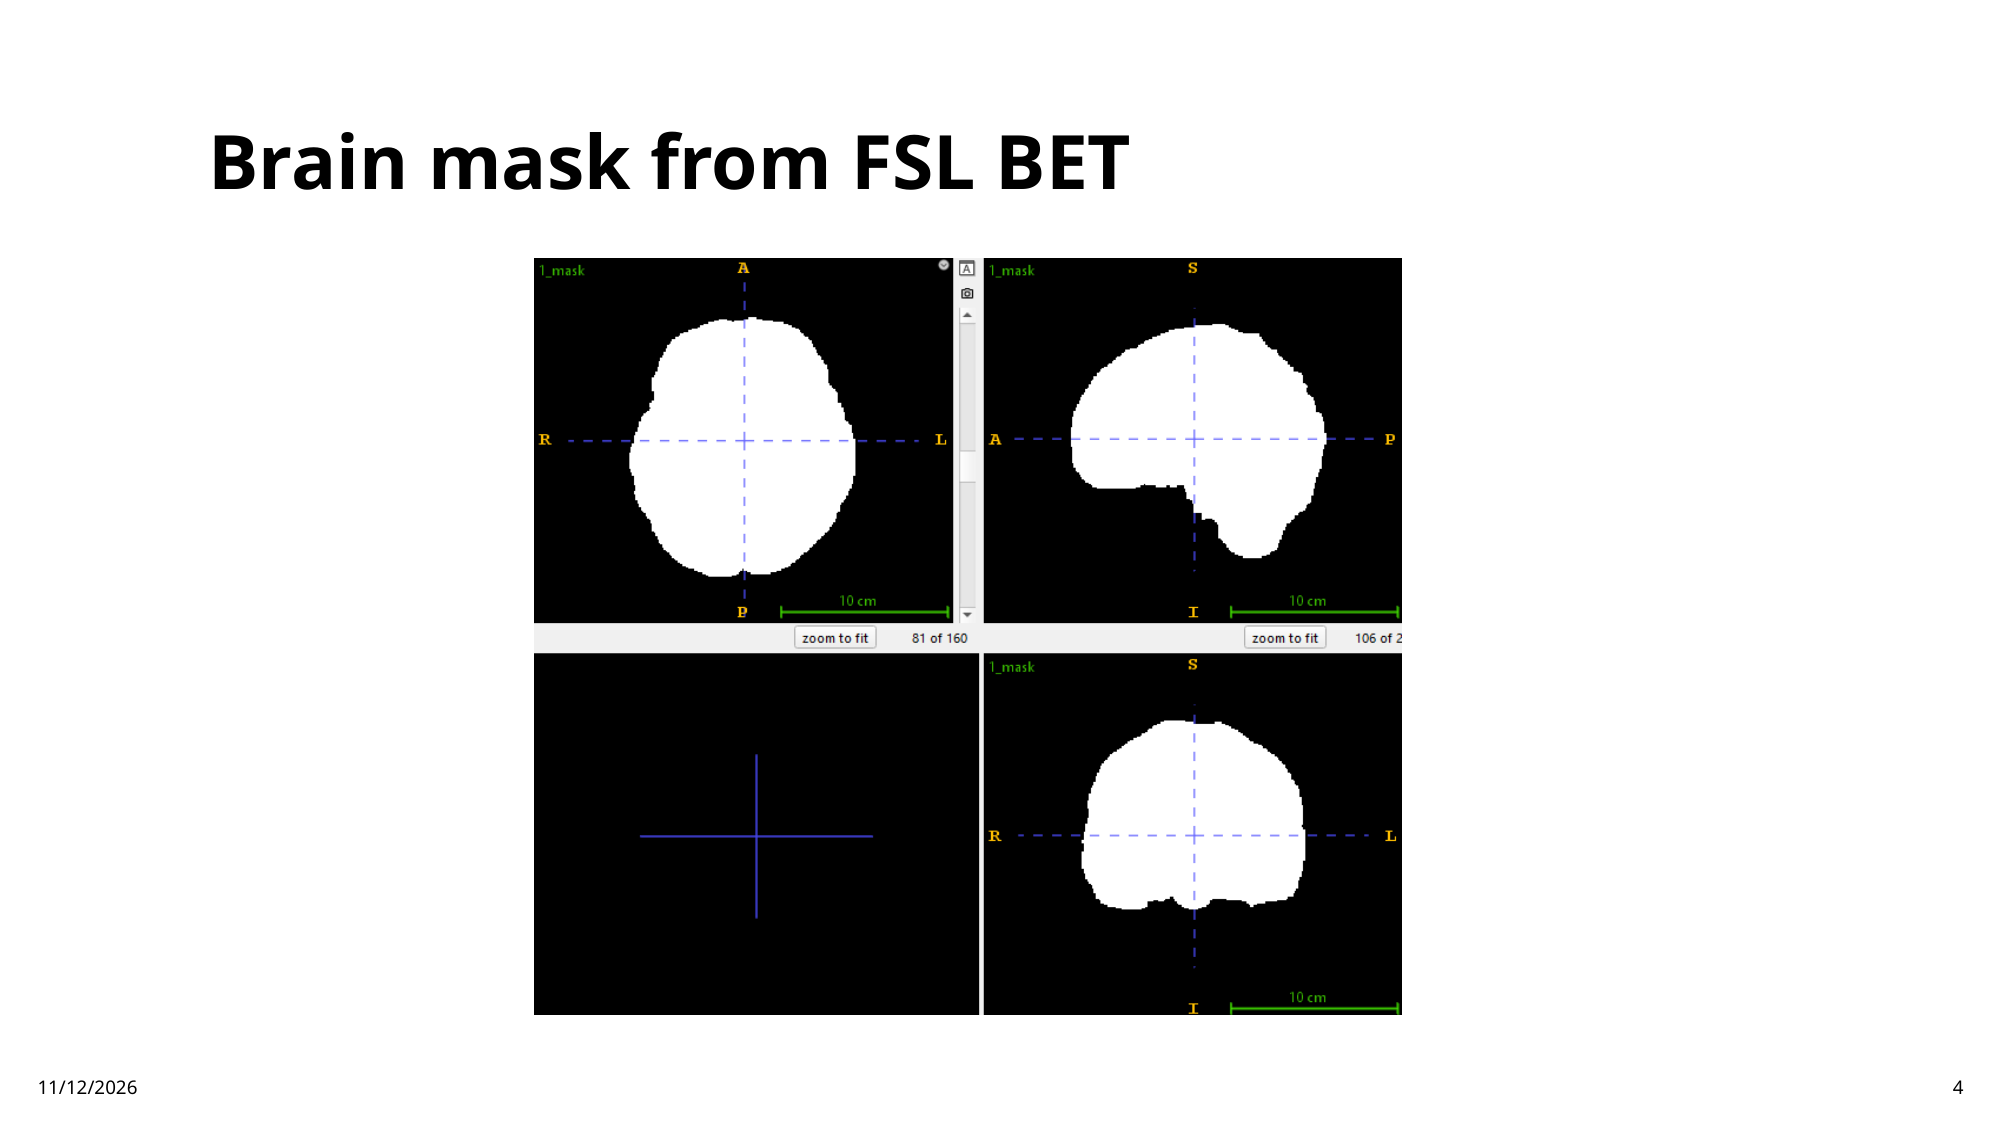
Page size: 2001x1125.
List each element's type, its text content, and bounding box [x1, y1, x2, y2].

title Brain mask from FSL BET [193, 117, 1709, 258]
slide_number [22, 1058, 596, 1119]
slide_number 4 [1908, 1058, 1979, 1119]
picture [534, 258, 1402, 1015]
